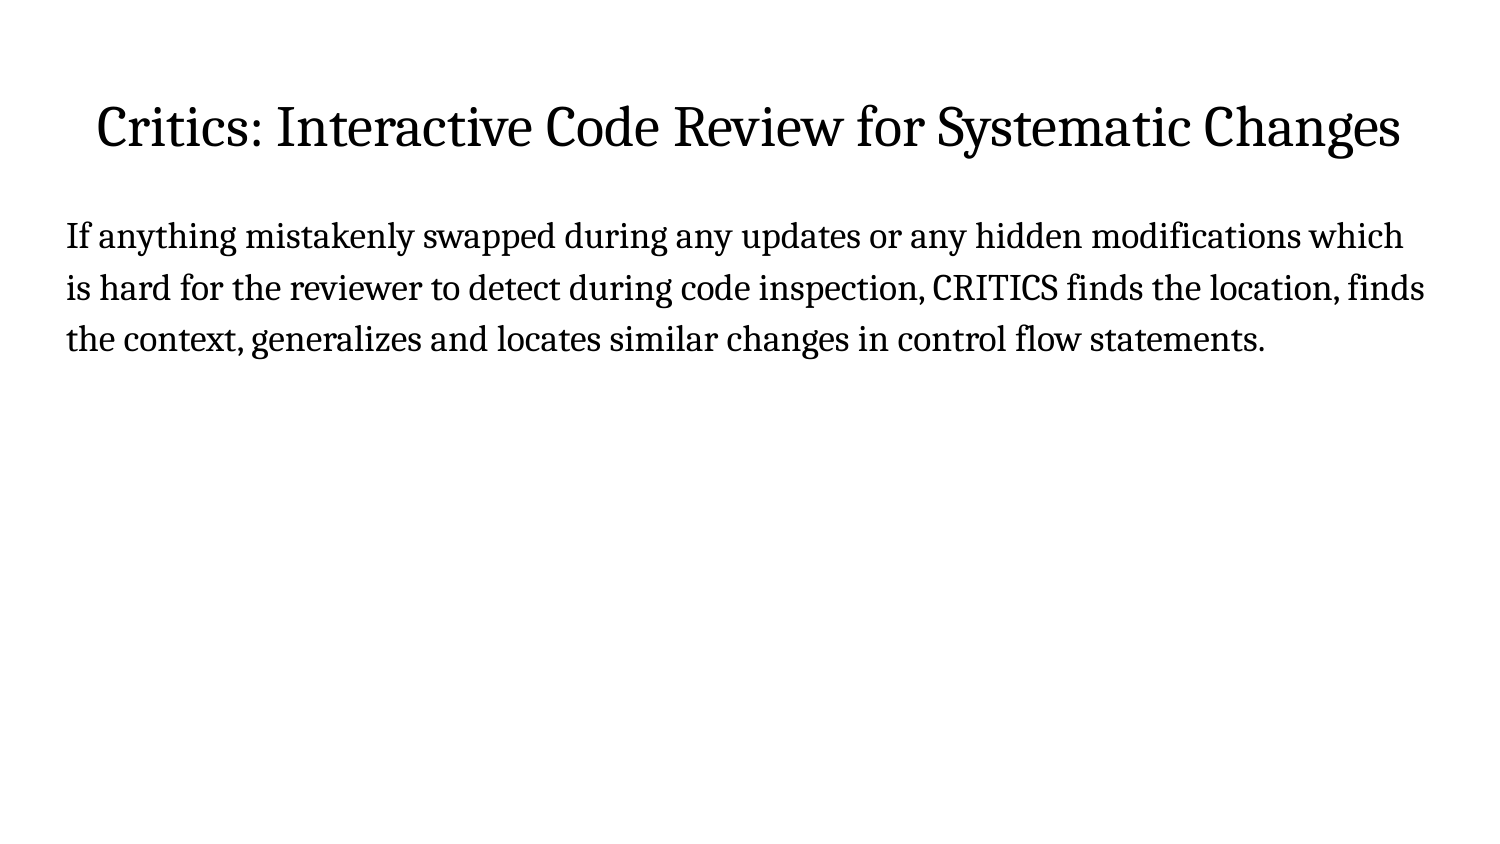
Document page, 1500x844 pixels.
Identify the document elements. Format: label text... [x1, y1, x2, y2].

list If anything mistakenly swapped during any updates or any hidden modifications which is hard for the reviewer to detect during code inspection, CRITICS finds the location, finds the context, generalizes and locates similar changes in control flow statements. [51, 189, 1449, 750]
title Critics: Interactive Code Review for Systematic Changes [0, 72, 1500, 167]
